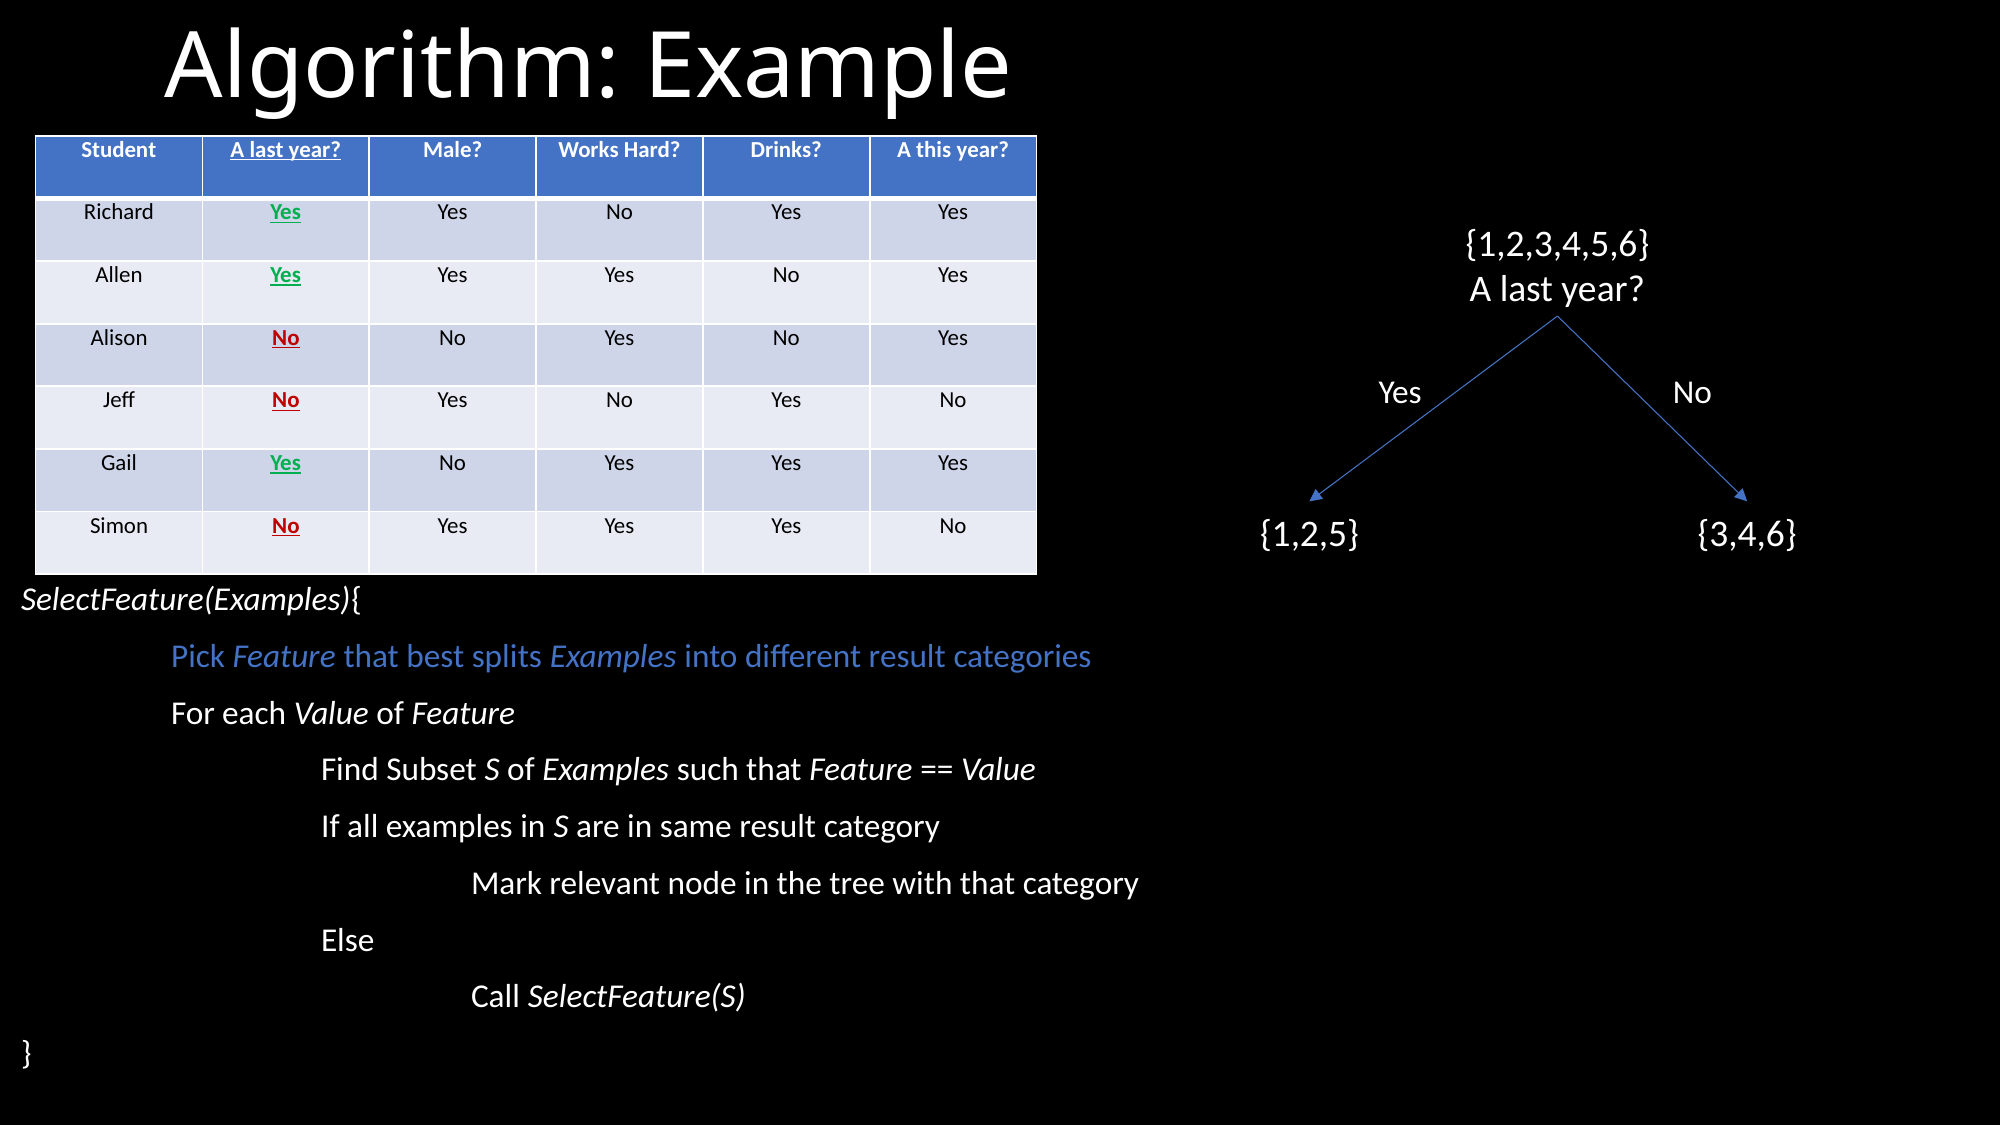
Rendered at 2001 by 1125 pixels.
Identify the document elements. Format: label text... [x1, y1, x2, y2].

table_header A this year? [871, 137, 1036, 196]
table_cell Yes [370, 387, 535, 448]
text_box {1,2,5} [1245, 501, 1374, 562]
table_cell No [704, 325, 869, 385]
table_cell Yes [203, 201, 368, 260]
table_cell Yes [871, 201, 1036, 260]
table_cell Yes [704, 512, 869, 573]
list SelectFeature(Examples){ Pick Feature that best splits Examples into different result categories For each Value of Feature Find Subset S of Examples such that Feature == Value If all examples in S are in same result category Mark relevant node in the tree with that category Else Call SelectFeature(S) } [0, 574, 1222, 1125]
table_header Student [36, 137, 202, 196]
text_box {1,2,3,4,5,6} A last year? [1450, 211, 1665, 317]
table_cell No [203, 325, 368, 385]
table_cell Simon [36, 512, 202, 573]
table_cell No [370, 325, 535, 385]
table_cell Yes [370, 201, 535, 260]
table_cell Yes [871, 450, 1036, 511]
table_cell Yes [871, 262, 1036, 323]
table_cell No [871, 387, 1036, 448]
table_cell No [704, 262, 869, 323]
table_cell No [203, 512, 368, 573]
table_cell No [871, 512, 1036, 573]
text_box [1557, 317, 1748, 502]
table_cell Yes [871, 325, 1036, 385]
table_cell Yes [203, 262, 368, 323]
table_cell Richard [36, 201, 202, 260]
table_header Male? [370, 137, 535, 196]
title Algorithm: Example [149, 10, 1849, 127]
table_cell Yes [370, 512, 535, 573]
table_header Drinks? [704, 137, 869, 196]
table_cell Jeff [36, 387, 202, 448]
table_header A last year? [203, 137, 368, 196]
table_cell Yes [537, 325, 702, 385]
table_cell No [537, 387, 702, 448]
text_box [1309, 317, 1557, 502]
text_box {3,4,6} [1682, 501, 1812, 562]
table_cell Alison [36, 325, 202, 385]
table_cell Yes [704, 387, 869, 448]
table_cell No [203, 387, 368, 448]
table_cell Yes [704, 201, 869, 260]
table_cell Yes [537, 450, 702, 511]
table_cell Gail [36, 450, 202, 511]
table_cell Yes [704, 450, 869, 511]
table_cell Yes [370, 262, 535, 323]
table_header Works Hard? [537, 137, 702, 196]
table_cell Yes [537, 512, 702, 573]
table_cell No [370, 450, 535, 511]
table_cell Yes [537, 262, 702, 323]
table_cell No [537, 201, 702, 260]
table_cell Yes [203, 450, 368, 511]
table_cell Allen [36, 262, 202, 323]
